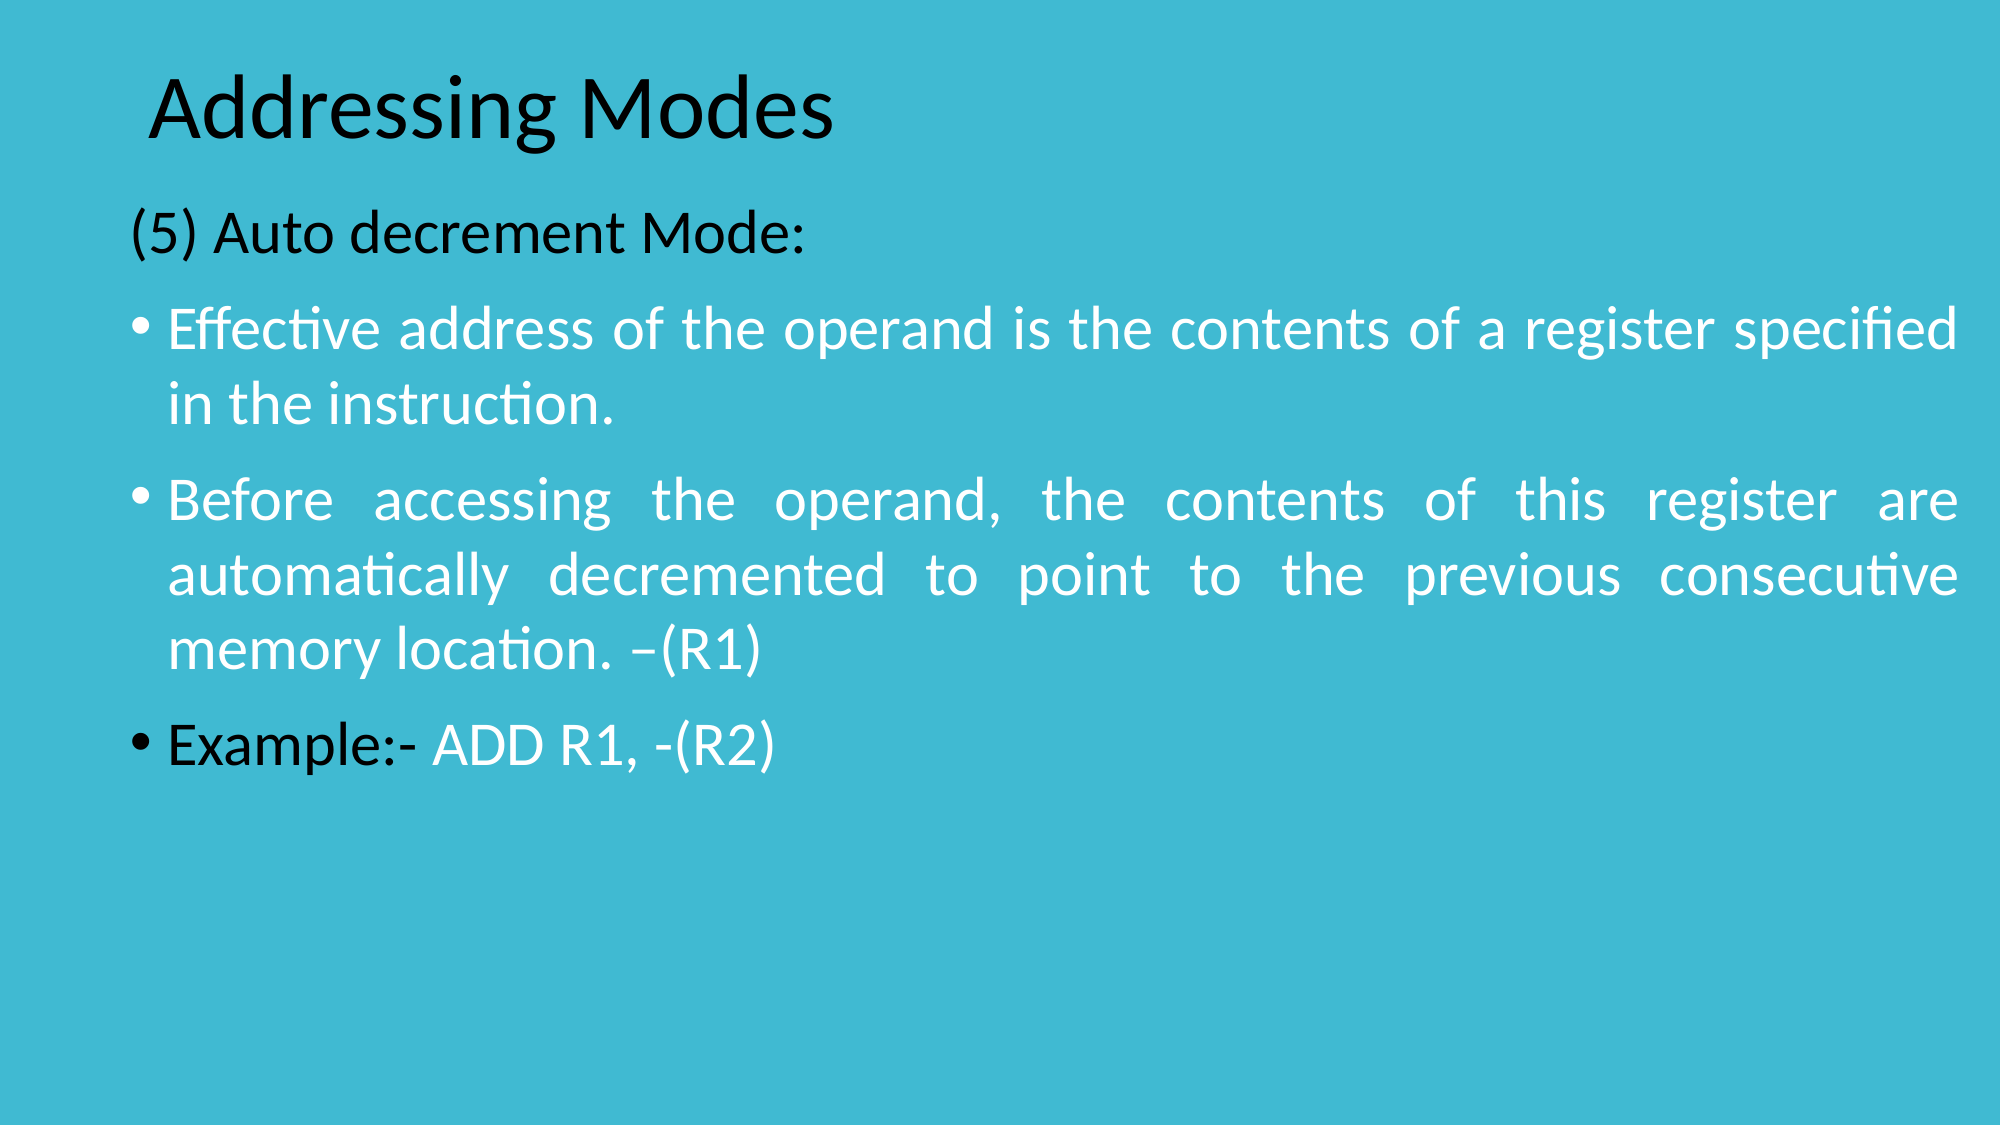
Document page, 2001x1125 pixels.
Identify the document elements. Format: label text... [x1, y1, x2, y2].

list (5) Auto decrement Mode: Effective address of the operand is the contents of a register specified in the instruction. Before accessing the operand, the contents of this register are automatically decremented to point to the previous consecutive memory location. –(R1) Example:- ADD R1, -(R2) [114, 183, 1977, 1107]
title Addressing Modes [133, 34, 2000, 184]
